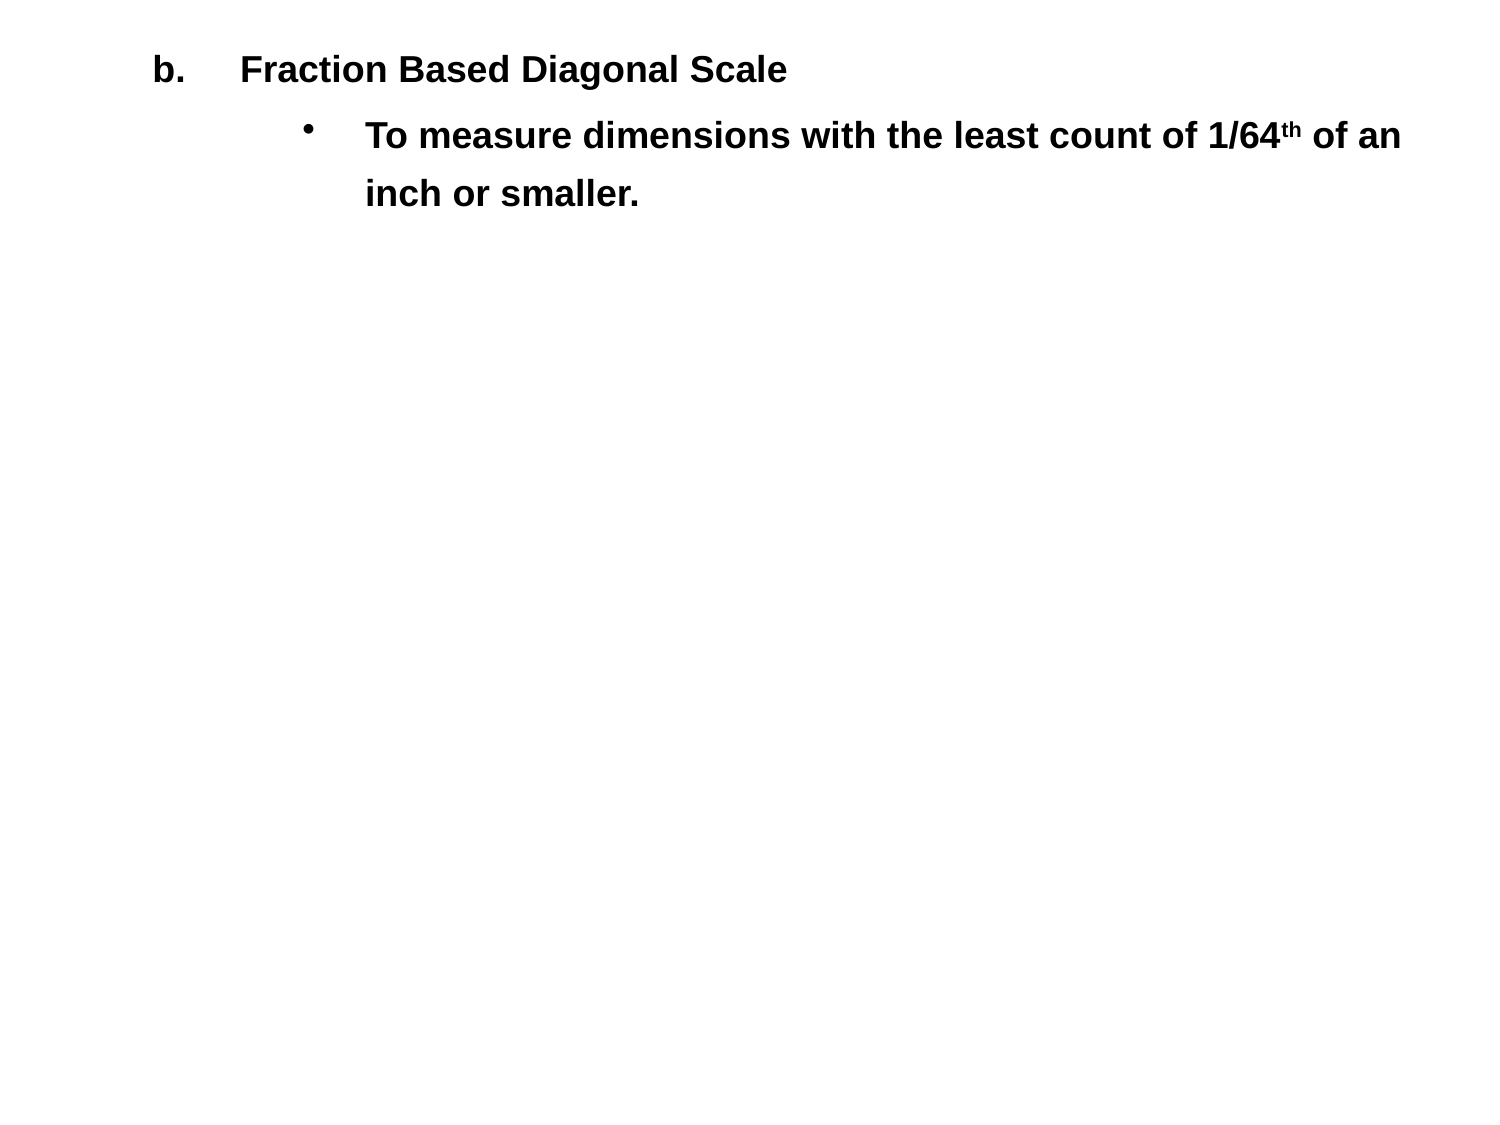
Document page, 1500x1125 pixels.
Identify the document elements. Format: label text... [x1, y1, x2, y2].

list Fraction Based Diagonal Scale To measure dimensions with the least count of 1/64th of an inch or smaller. [62, 37, 1438, 276]
